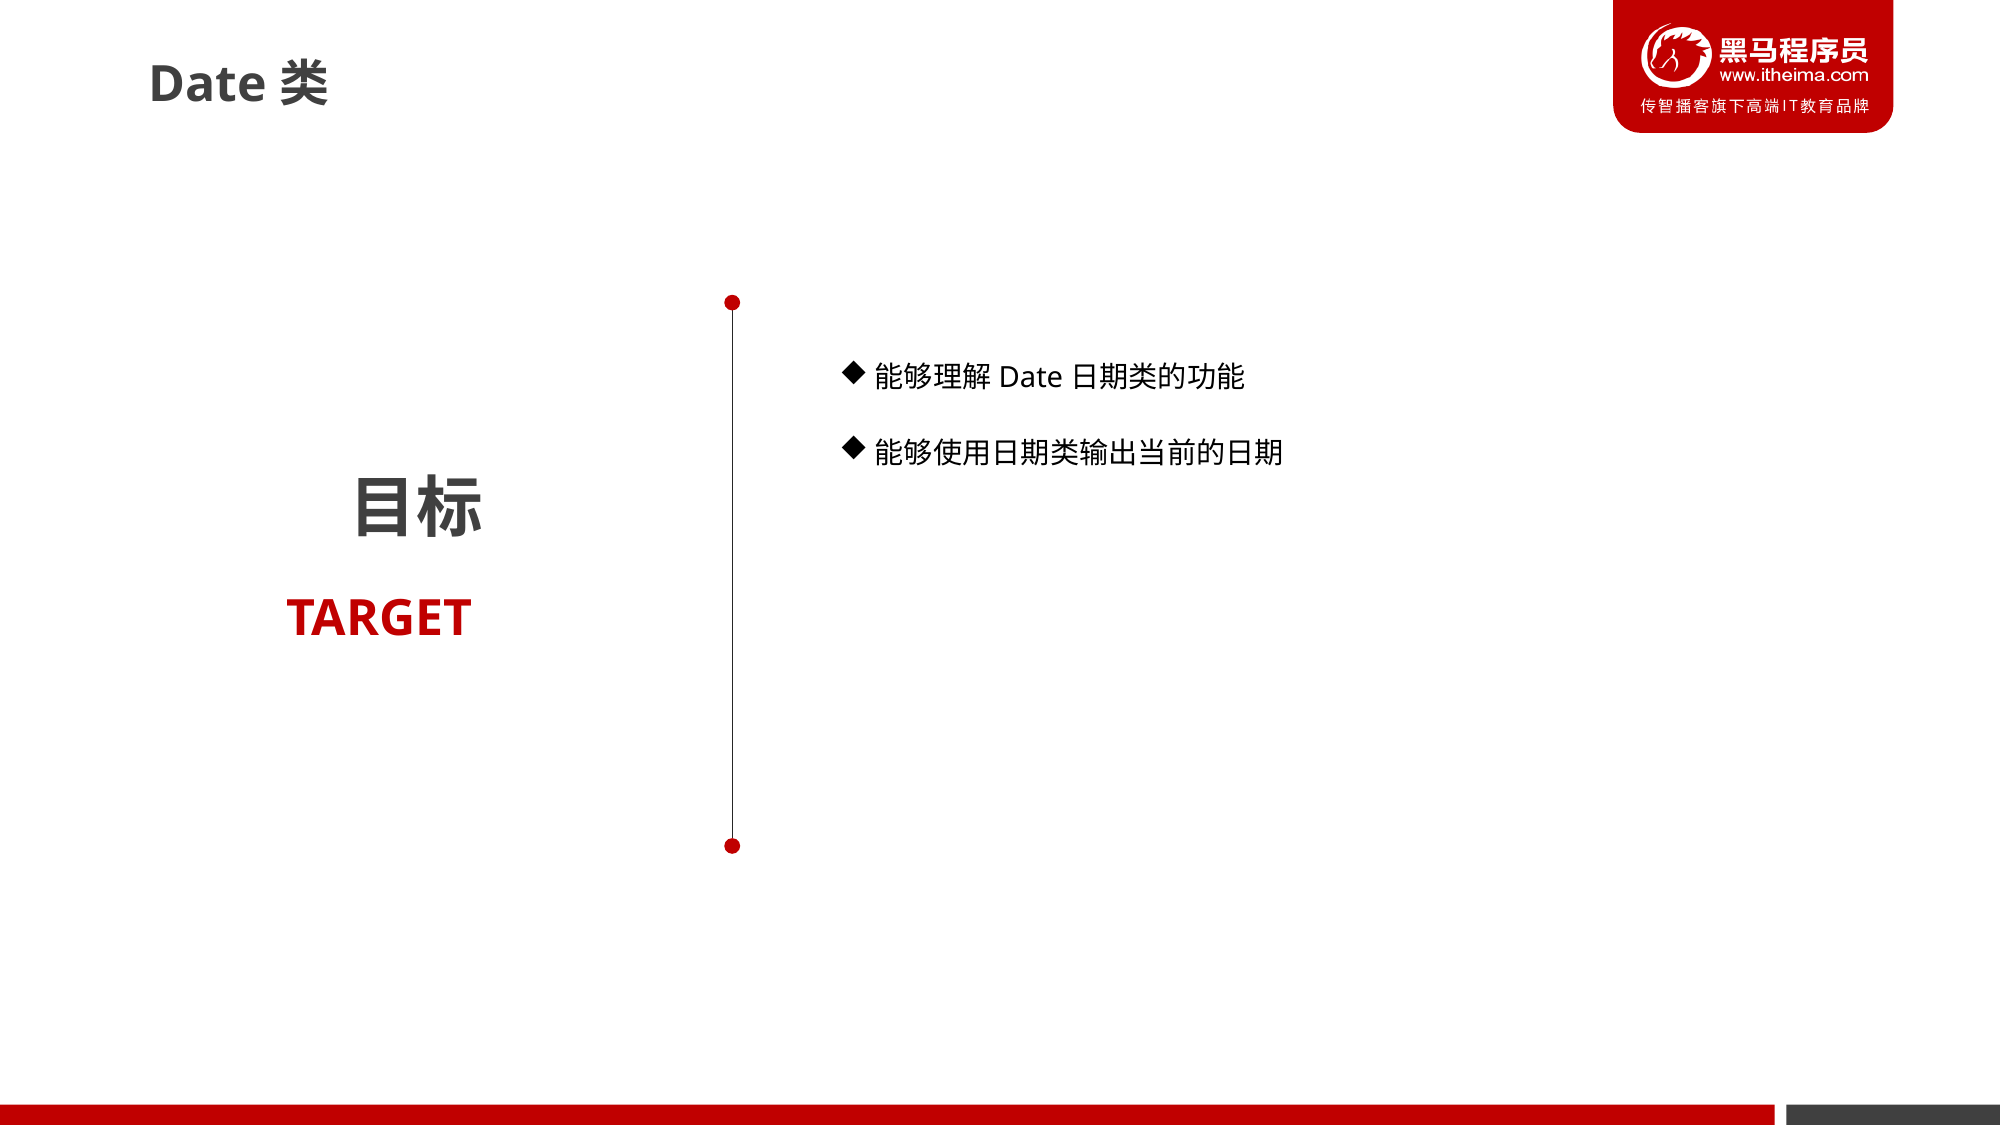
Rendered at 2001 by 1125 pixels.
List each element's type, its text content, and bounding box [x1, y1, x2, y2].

title Date类 [137, 38, 1577, 124]
picture [1616, 11, 1894, 125]
list 能够理解Date日期类的功能 能够使用日期类输出当前的日期 [828, 318, 1752, 843]
